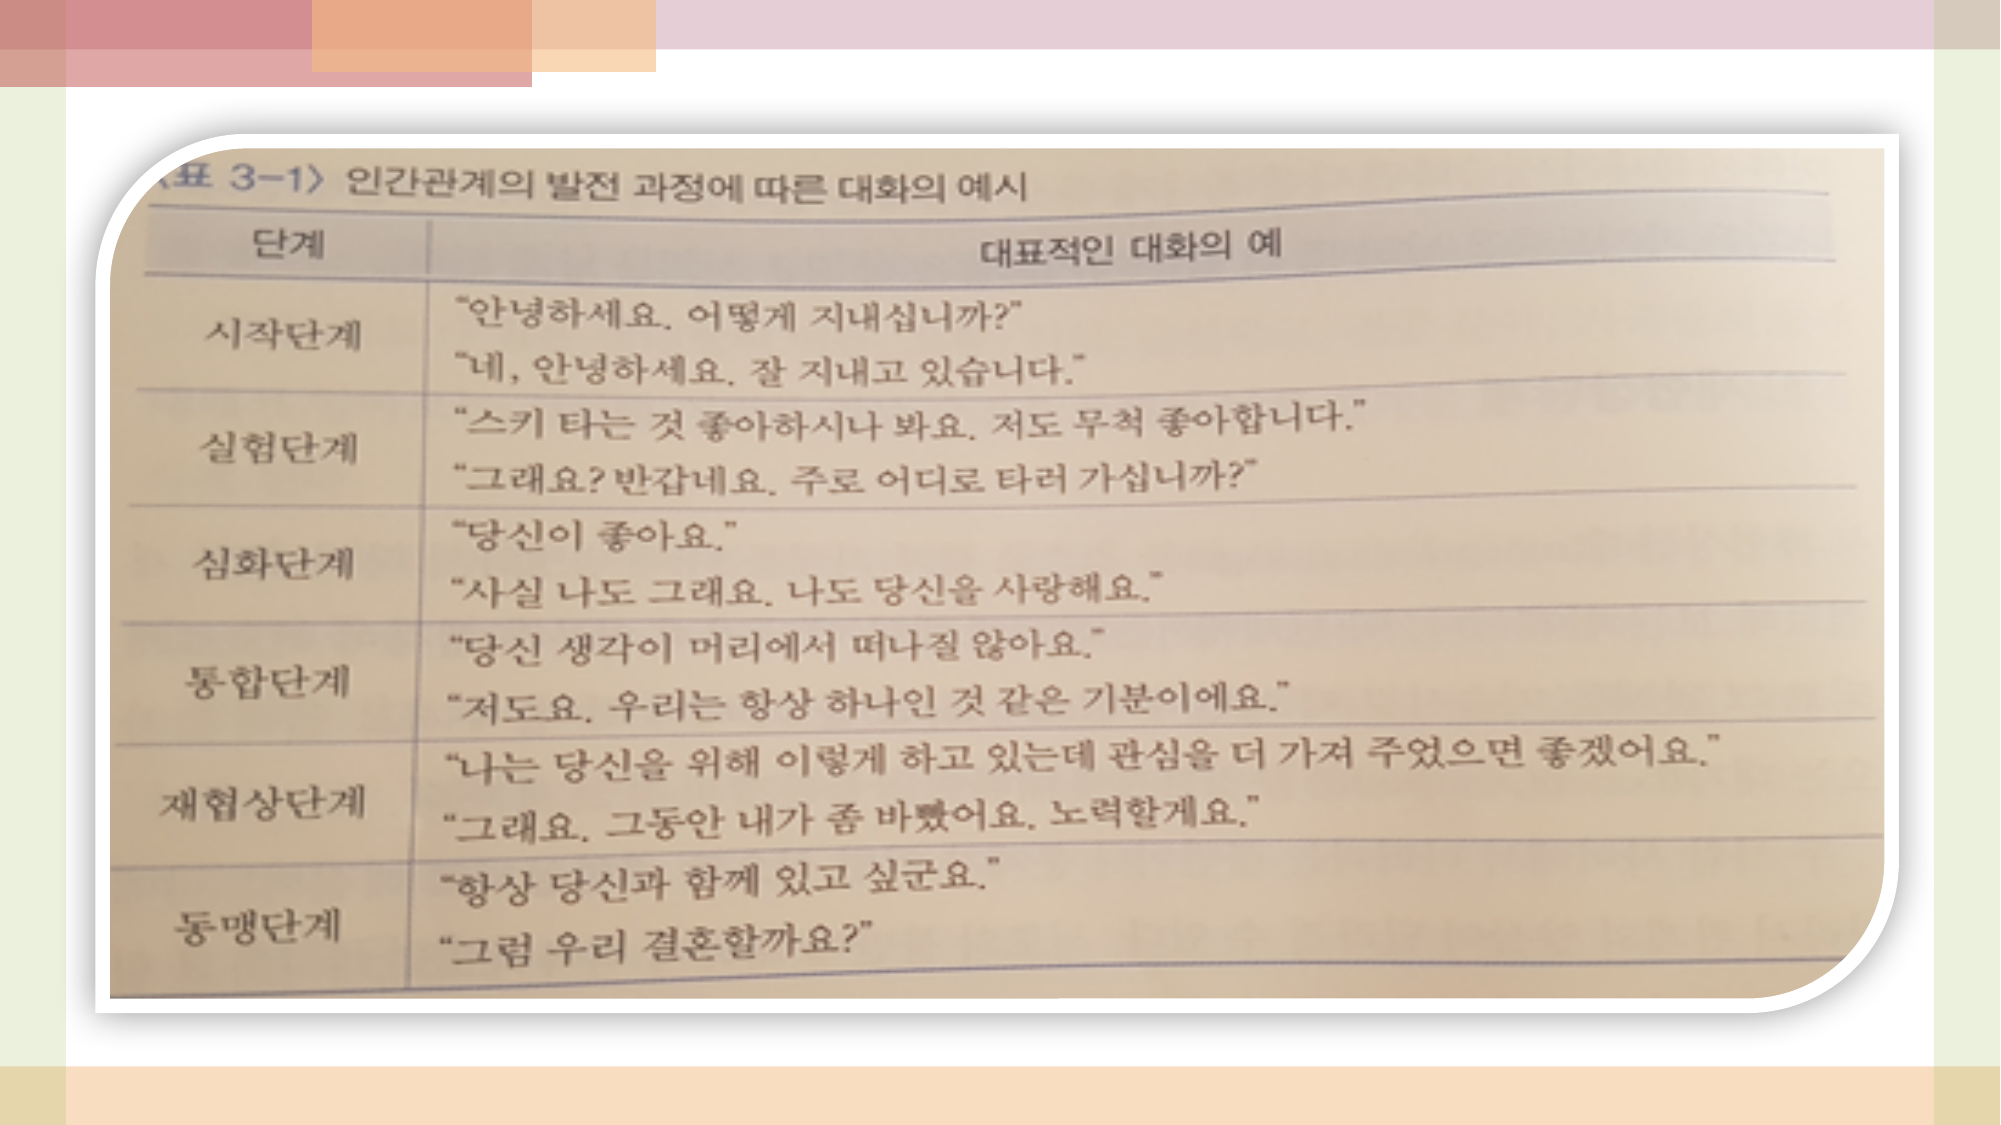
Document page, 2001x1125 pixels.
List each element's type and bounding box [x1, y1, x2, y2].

picture [102, 140, 1892, 1007]
